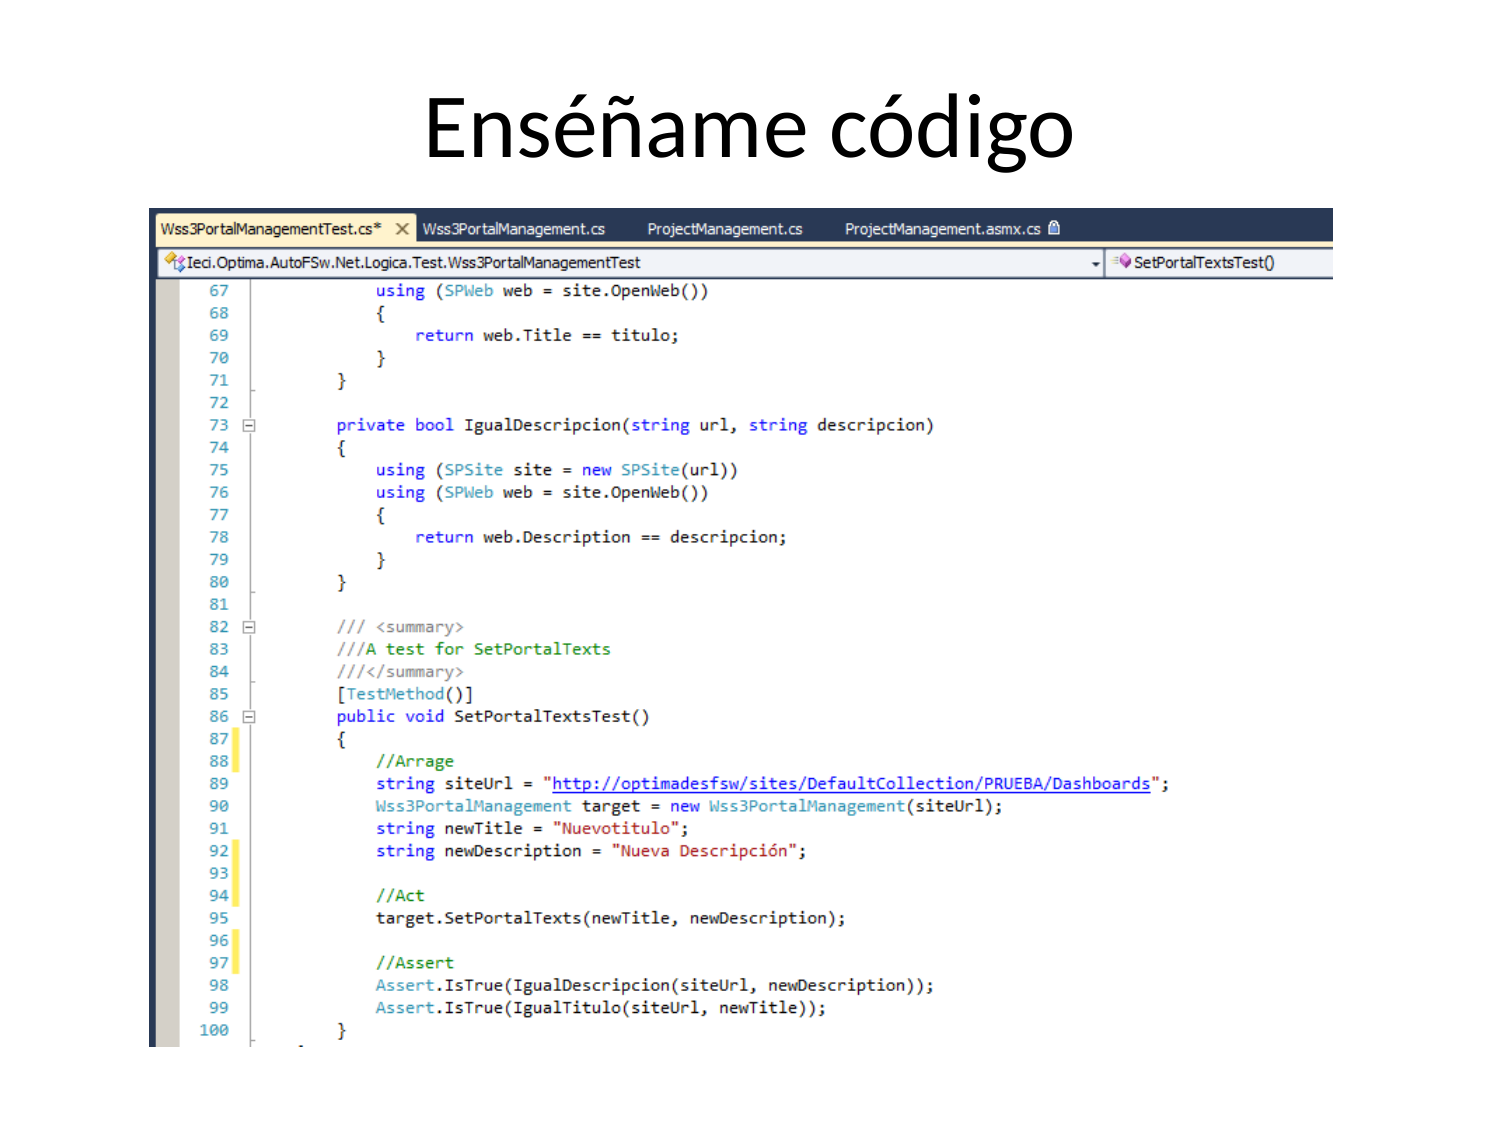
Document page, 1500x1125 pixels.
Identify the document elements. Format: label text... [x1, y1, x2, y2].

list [149, 207, 1333, 1047]
title Enséñame código [75, 45, 1425, 197]
